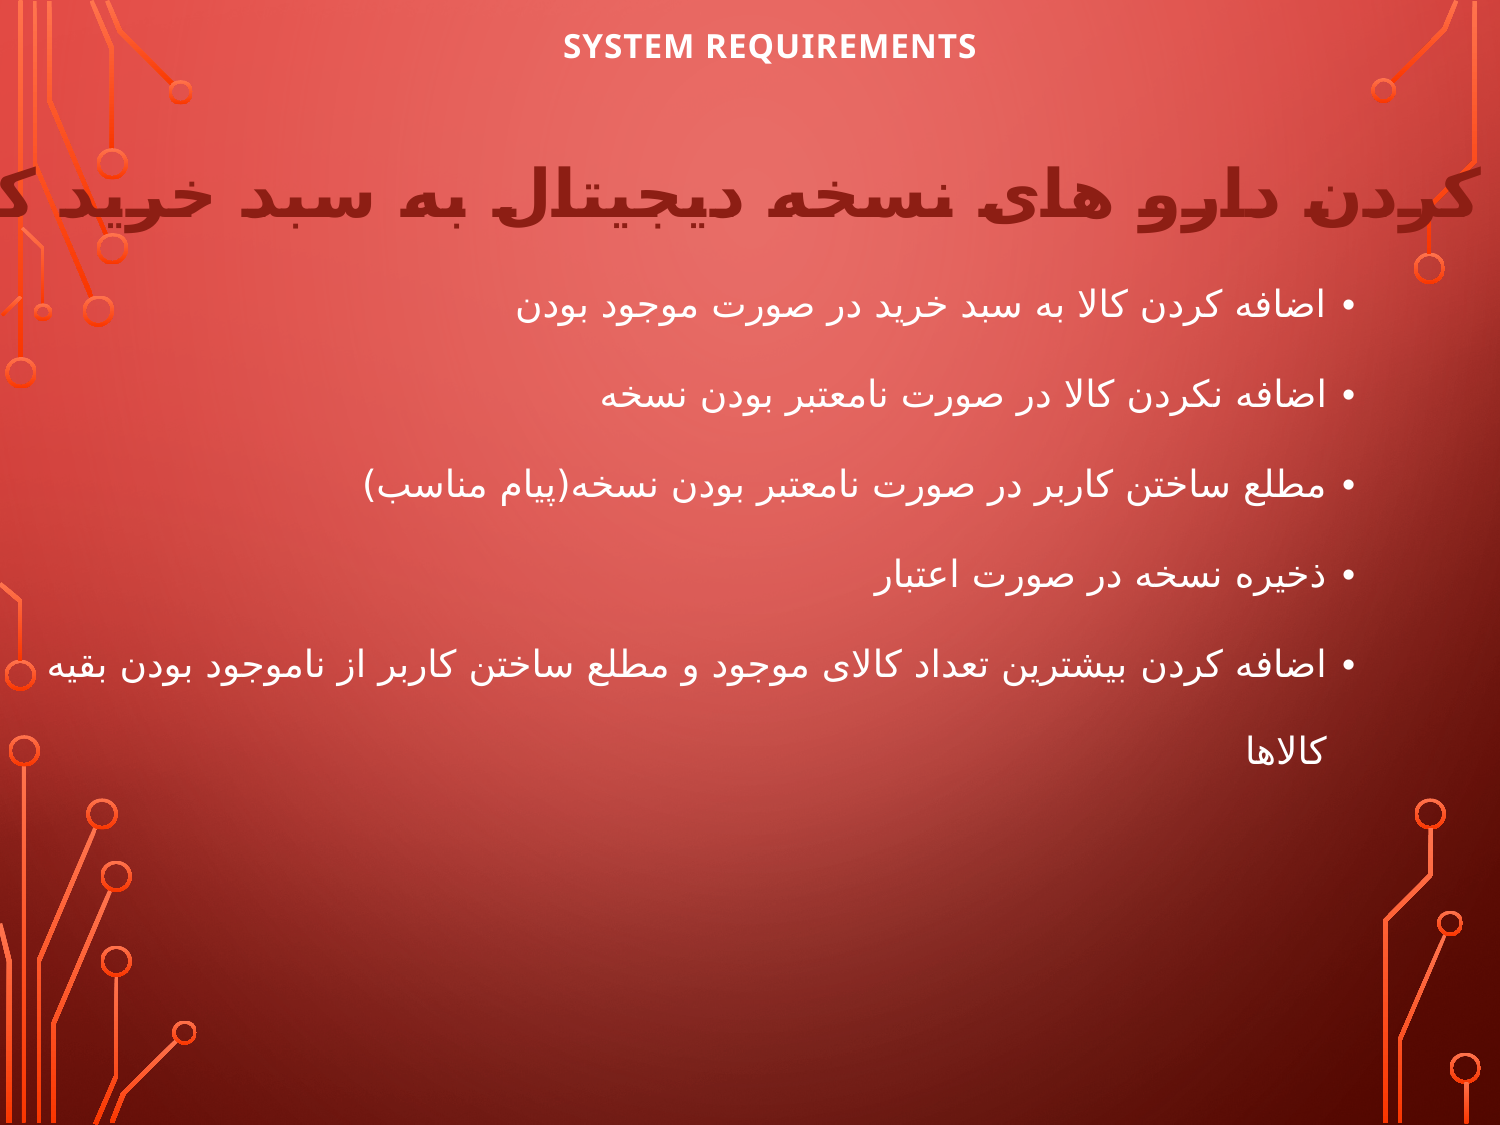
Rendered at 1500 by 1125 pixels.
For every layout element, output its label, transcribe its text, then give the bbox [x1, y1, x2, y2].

title SYSTEM REQUIREMENTS [160, 0, 1380, 108]
table_cell ذخیره نسخه در صورت اعتبار [0, 509, 1366, 599]
table_cell اضافه کردن بیشترین تعداد کالای موجود و مطلع ساختن کاربر از ناموجود بودن بقیه کالاها [0, 599, 1366, 779]
table_cell اضافه نکردن کالا در صورت نامعتبر بودن نسخه [0, 329, 1366, 419]
table_header اضافه کردن کالا به سبد خرید در صورت موجود بودن [0, 239, 1366, 329]
table_cell مطلع ساختن کاربر در صورت نامعتبر بودن نسخه(پیام مناسب) [0, 419, 1366, 509]
text_box اضافه کردن دارو های نسخه دیجیتال به سبد خرید کاربر [0, 142, 1500, 238]
